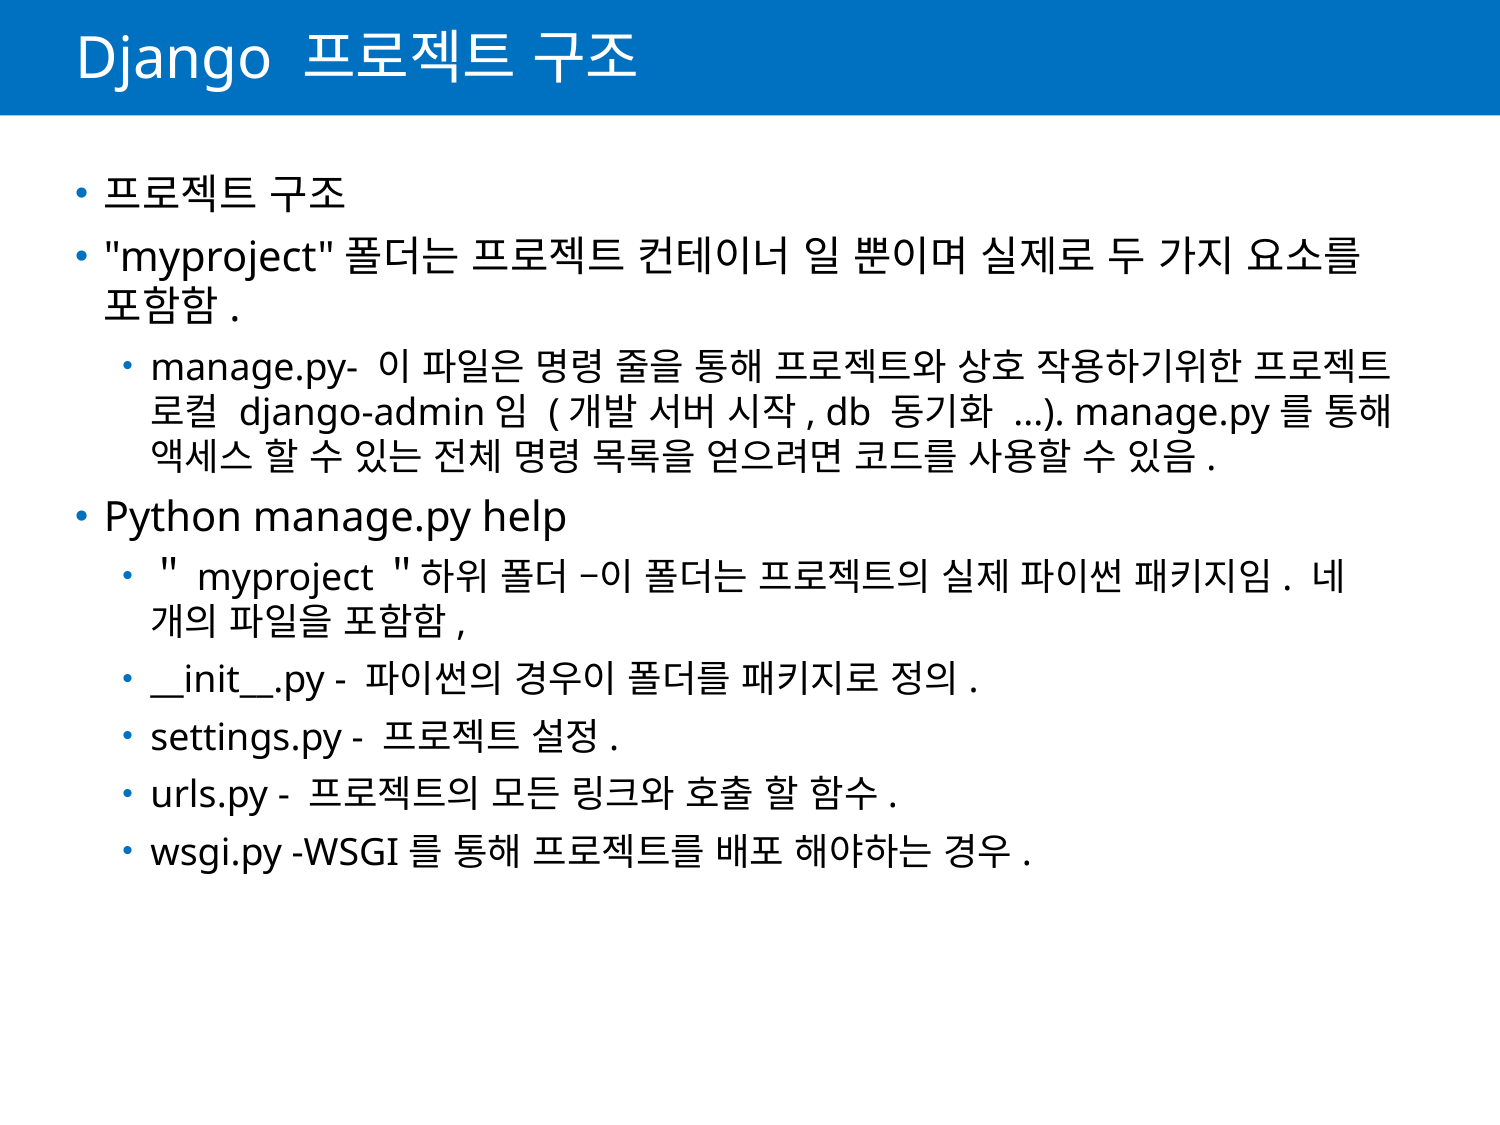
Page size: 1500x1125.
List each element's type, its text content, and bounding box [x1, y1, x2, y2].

title Django 프로젝트 구조 [75, 0, 1351, 122]
list 프로젝트 구조 "myproject"폴더는 프로젝트 컨테이너 일 뿐이며 실제로 두 가지 요소를 포함함. manage.py- 이 파일은 명령 줄을 통해 프로젝트와 상호 작용하기위한 프로젝트 로컬 django-admin임 (개발 서버 시작, db 동기화 ...). manage.py를 통해 액세스 할 수 있는 전체 명령 목록을 얻으려면 코드를 사용할 수 있음. Python manage.py help ＂myproject＂하위 폴더 –이 폴더는 프로젝트의 실제 파이썬 패키지임. 네 개의 파일을 포함함, __init__.py - 파이썬의 경우이 폴더를 패키지로 정의. settings.py - 프로젝트 설정. urls.py - 프로젝트의 모든 링크와 호출 할 함수. wsgi.py -WSGI를 통해 프로젝트를 배포 해야하는 경우. [74, 167, 1408, 1013]
